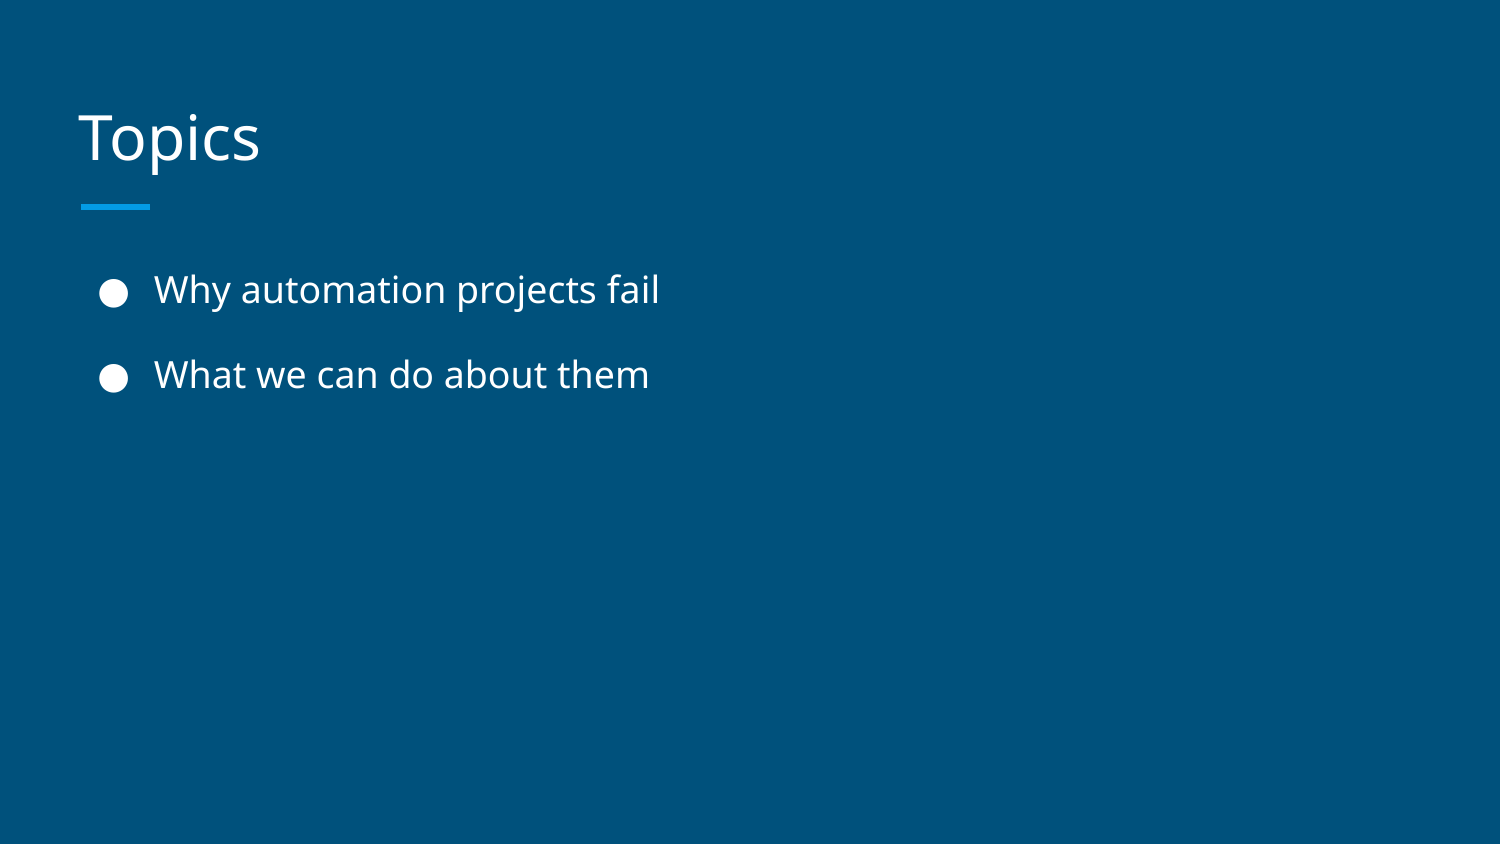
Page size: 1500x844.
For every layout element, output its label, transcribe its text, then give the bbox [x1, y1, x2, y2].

list Why automation projects fail What we can do about them [63, 244, 1437, 750]
title Topics [63, 75, 1437, 188]
